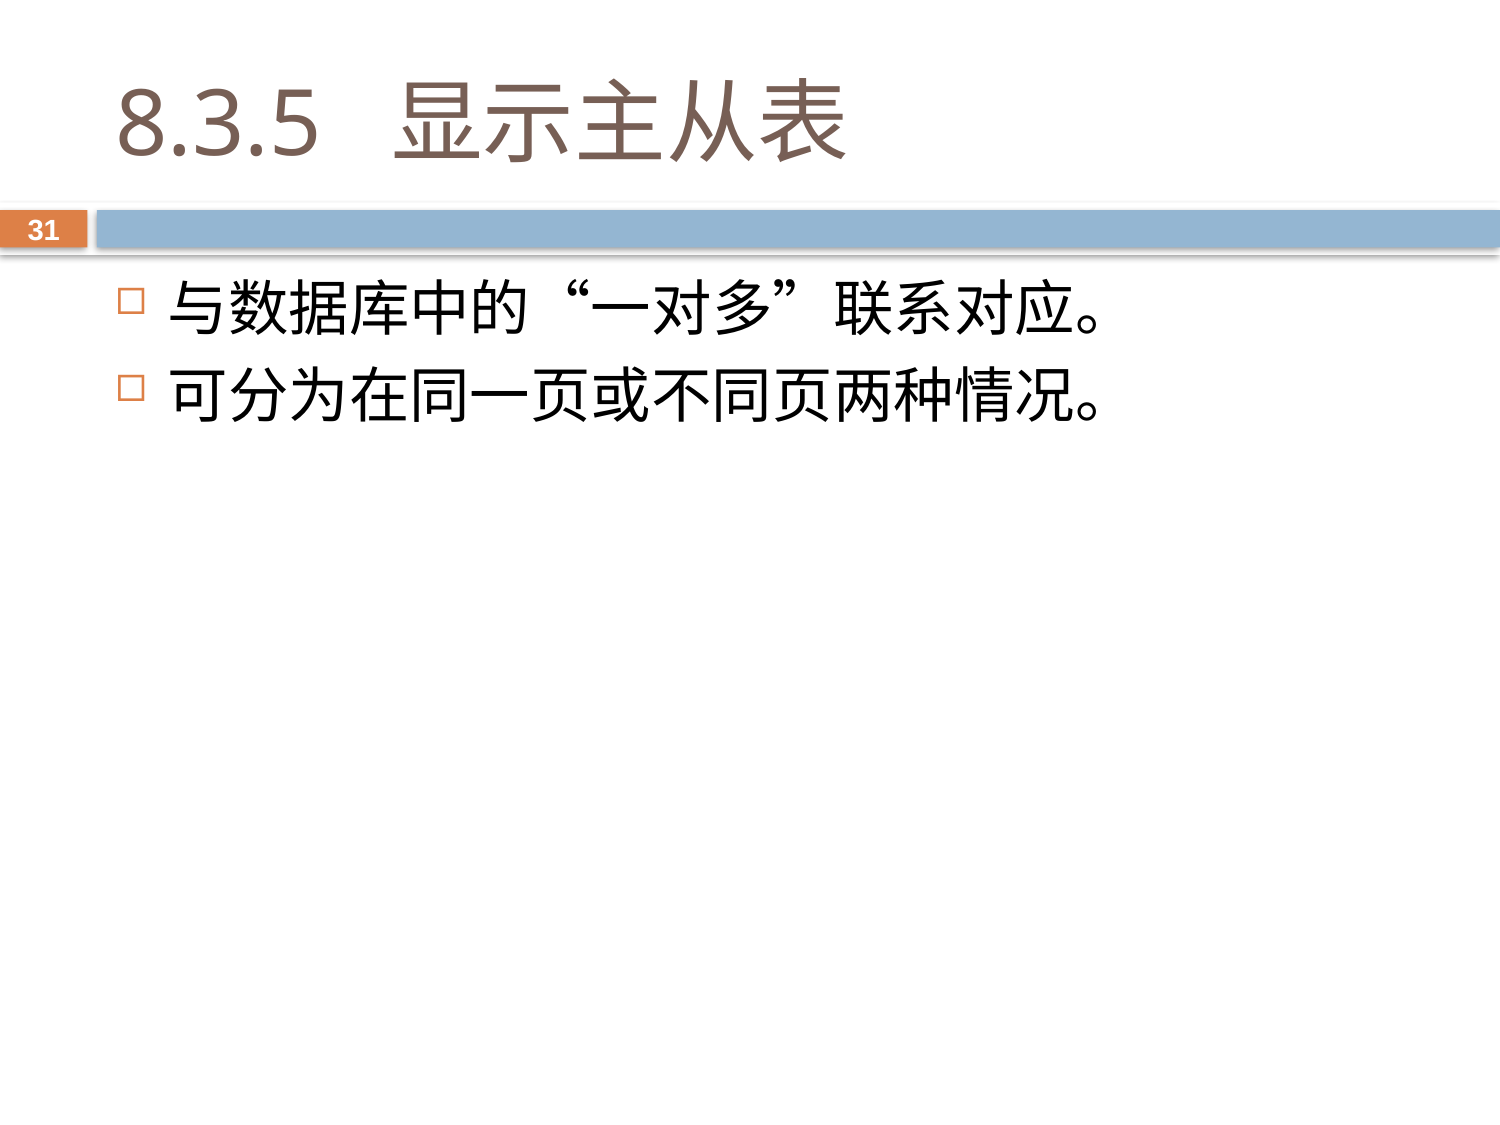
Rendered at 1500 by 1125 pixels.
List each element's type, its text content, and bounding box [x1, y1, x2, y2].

list 与数据库中的“一对多”联系对应。 可分为在同一页或不同页两种情况。 [100, 262, 1438, 1000]
title 8.3.5 显示主从表 [100, 37, 1438, 200]
slide_number 31 [0, 208, 88, 249]
